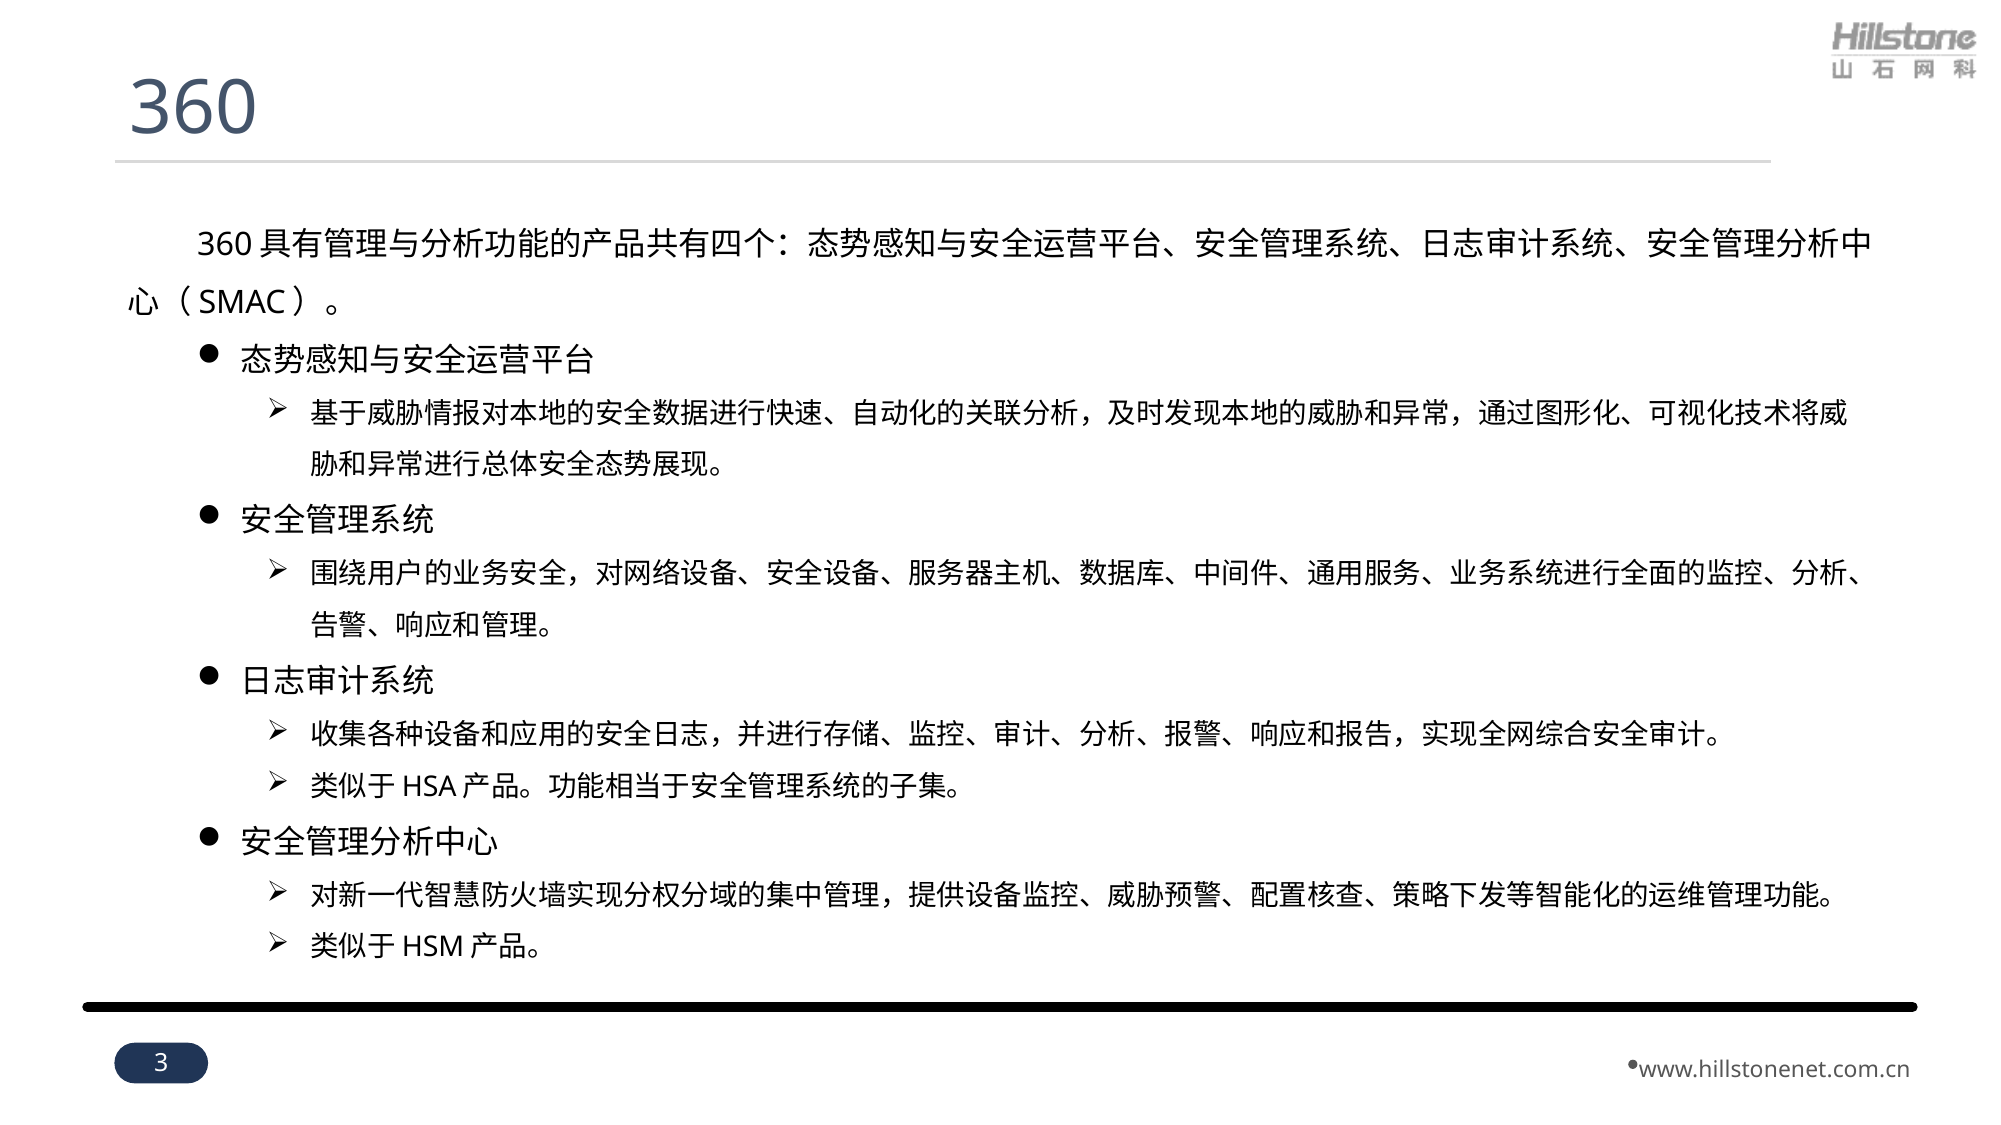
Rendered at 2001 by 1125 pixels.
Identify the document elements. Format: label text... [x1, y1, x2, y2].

title 360 [114, 59, 1724, 159]
picture [1817, 13, 1989, 85]
list 360具有管理与分析功能的产品共有四个：态势感知与安全运营平台、安全管理系统、日志审计系统、安全管理分析中心（SMAC）。 态势感知与安全运营平台 基于威胁情报对本地的安全数据进行快速、自动化的关联分析，及时发现本地的威胁和异常，通过图形化、可视化技术将威胁和异常进行总体安全态势展现。 安全管理系统 围绕用户的业务安全，对网络设备、安全设备、服务器主机、数据库、中间件、通用服务、业务系统进行全面的监控、分析、告警、响应和管理。 日志审计系统 收集各种设备和应用的安全日志，并进行存储、监控、审计、分析、报警、响应和报告，实现全网综合安全审计。 类似于HSA产品。功能相当于安全管理系统的子集。 安全管理分析中心 对新一代智慧防火墙实现分权分域的集中管理，提供设备监控、威胁预警、配置核查、策略下发等智能化的运维管理功能。 类似于HSM产品。 [112, 196, 1888, 986]
slide_number 3 [114, 1042, 209, 1084]
